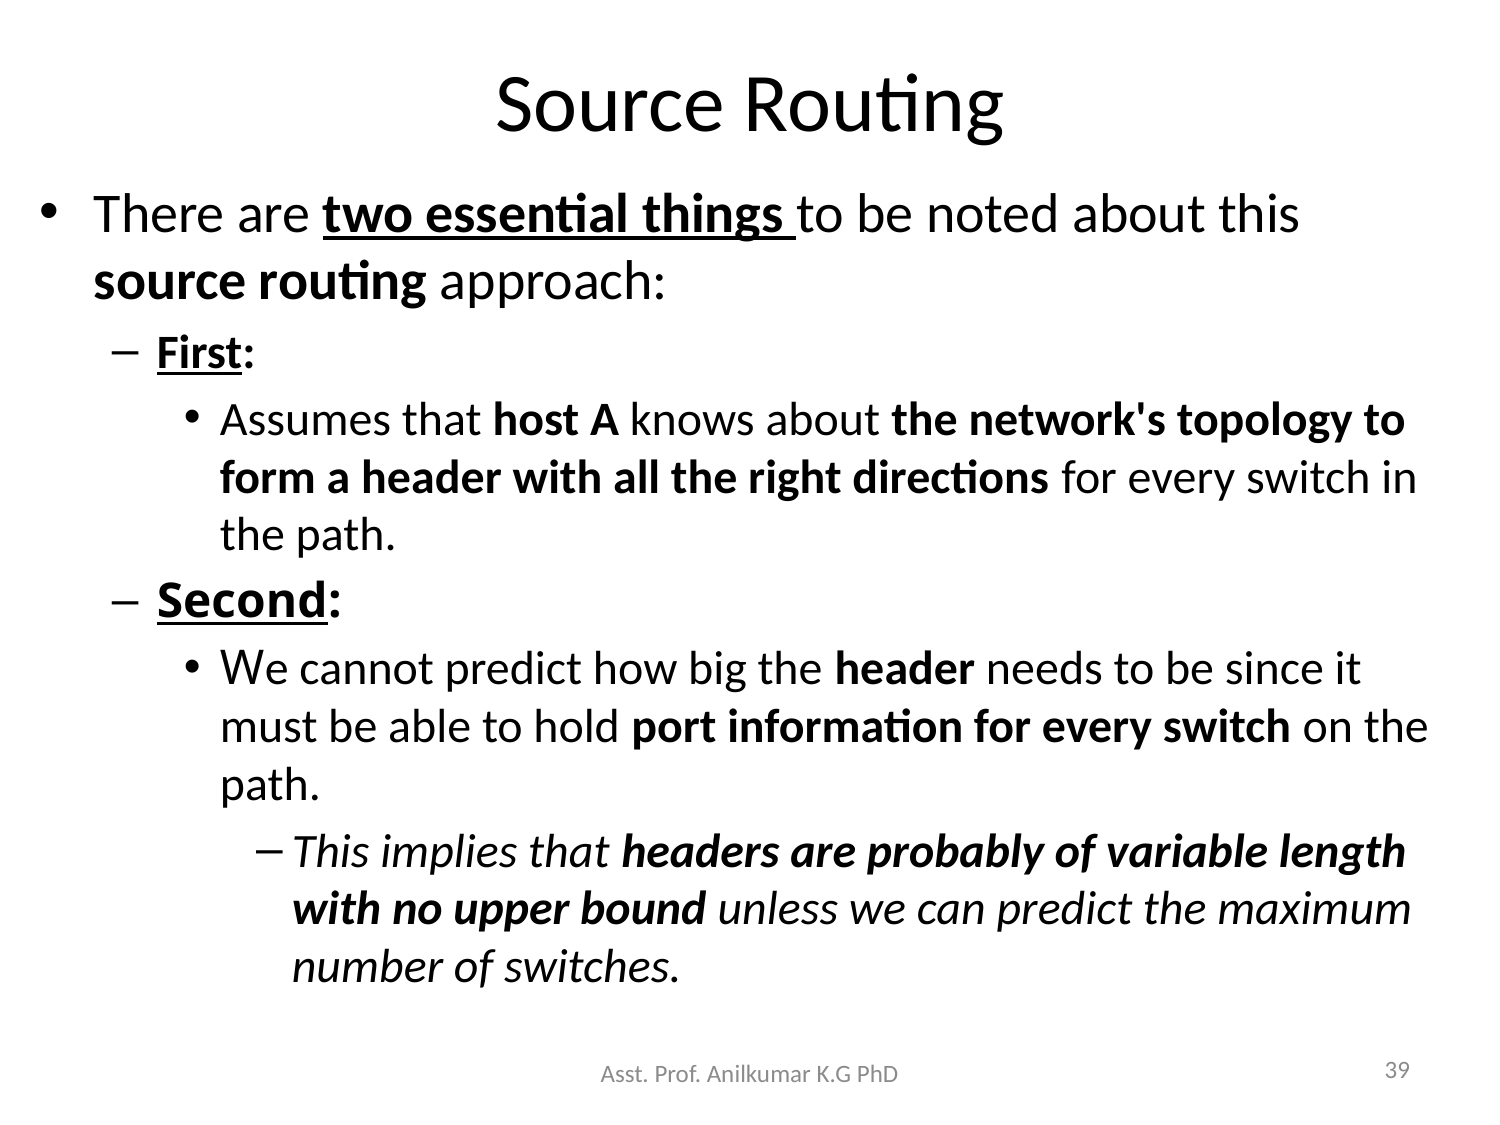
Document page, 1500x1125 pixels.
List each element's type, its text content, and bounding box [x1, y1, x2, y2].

slide_number 39 [1074, 1038, 1425, 1099]
footer Asst. Prof. Anilkumar K.G PhD [512, 1042, 988, 1103]
list There are two essential things to be noted about this source routing approach: First: Assumes that host A knows about the network's topology to form a header with all the right directions for every switch in the path. Second: We cannot predict how big the header needs to be since it must be able to hold port information for every switch on the path. This implies that headers are probably of variable length with no upper bound unless we can predict the maximum number of switches. [24, 169, 1463, 1005]
title Source Routing [75, 26, 1425, 170]
